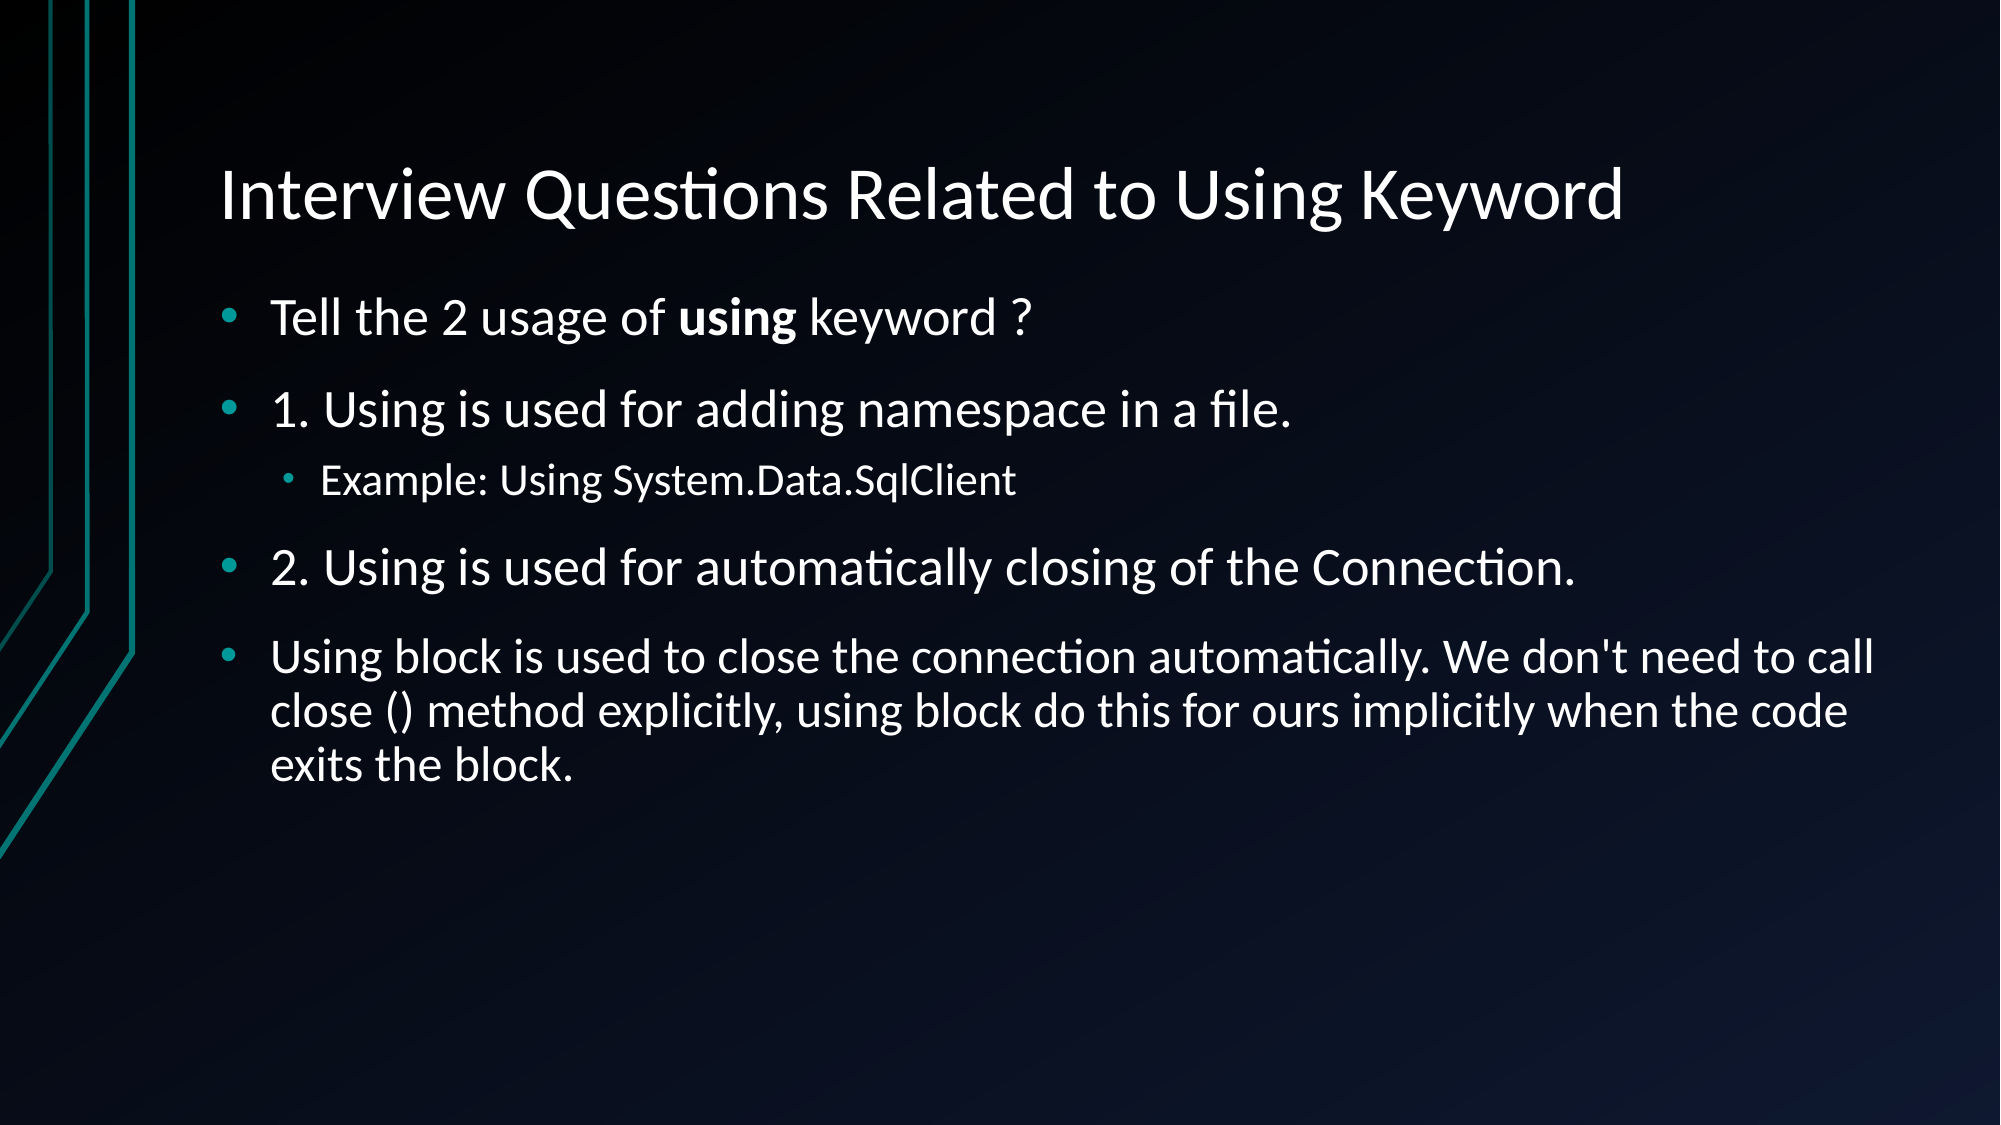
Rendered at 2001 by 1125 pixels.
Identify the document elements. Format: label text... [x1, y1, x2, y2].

title Interview Questions Related to Using Keyword [200, 45, 1900, 246]
list Tell the 2 usage of using keyword ? 1. Using is used for adding namespace in a file. Example: Using System.Data.SqlClient 2. Using is used for automatically closing of the Connection. Using block is used to close the connection automatically. We don't need to call close () method explicitly, using block do this for ours implicitly when the code exits the block. [200, 279, 1900, 1012]
